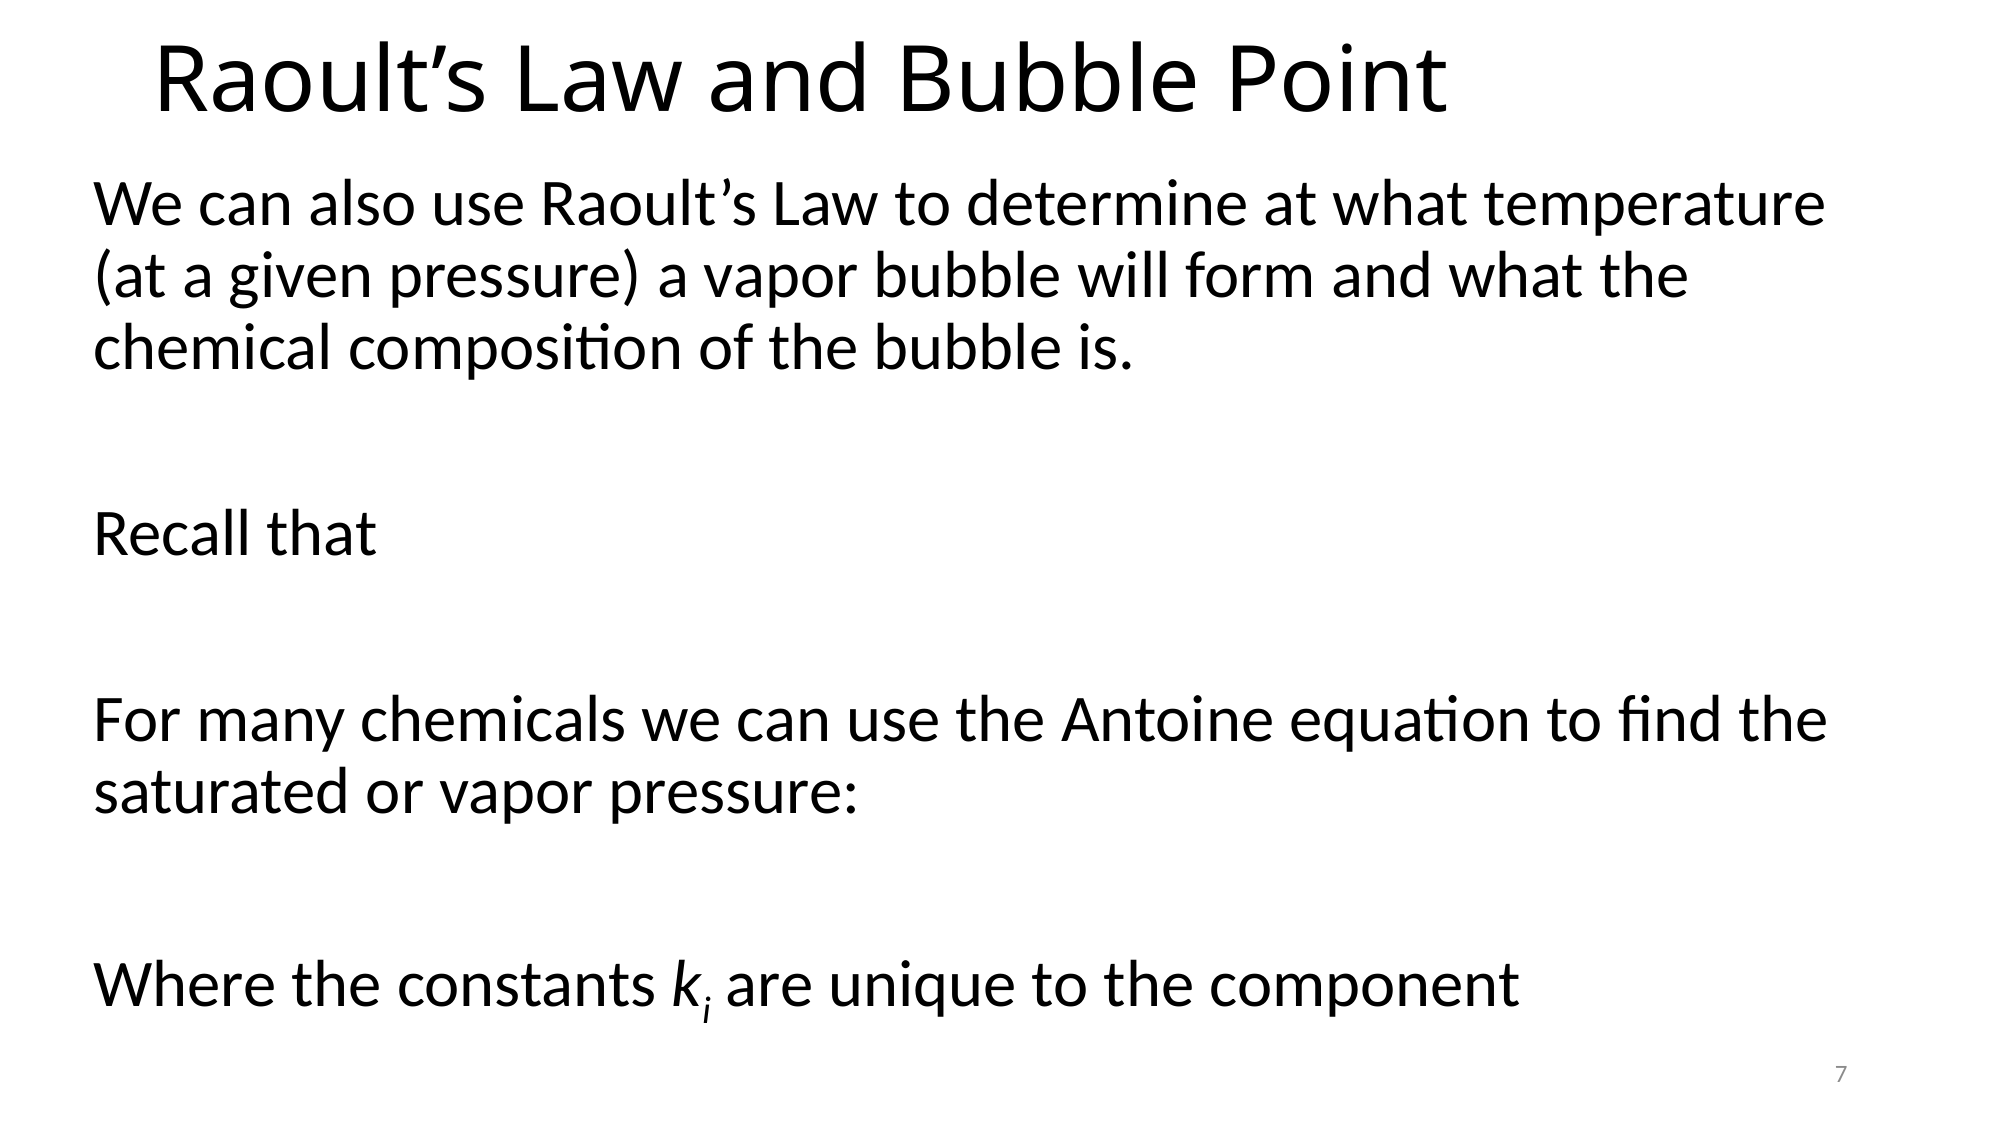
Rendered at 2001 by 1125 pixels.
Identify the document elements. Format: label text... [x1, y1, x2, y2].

title Raoult’s Law and Bubble Point [137, 3, 1863, 161]
slide_number 7 [1412, 1042, 1863, 1103]
